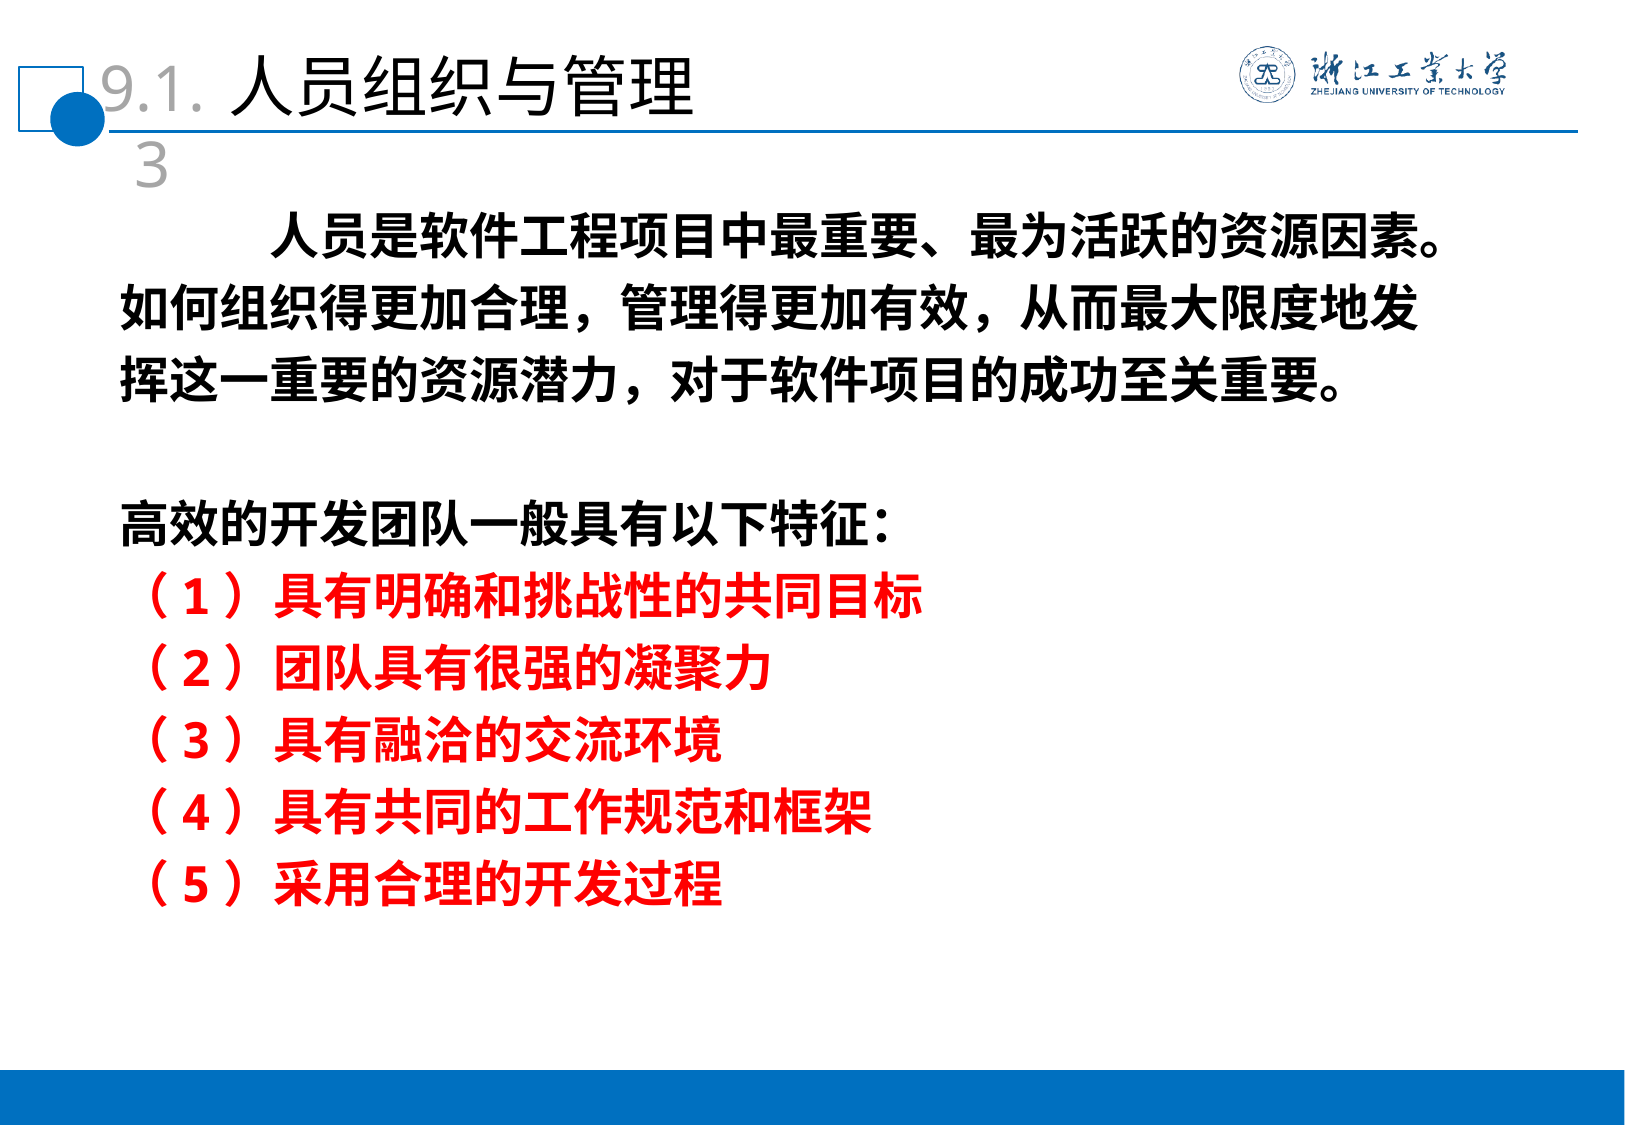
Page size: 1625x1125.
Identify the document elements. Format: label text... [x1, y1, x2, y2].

text_box 人员组织与管理 [212, 36, 954, 130]
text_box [18, 66, 105, 147]
picture [1225, 30, 1519, 115]
text_box [0, 1068, 1625, 1125]
text_box 9.1.3 [77, 139, 228, 209]
text_box 人员是软件工程项目中最重要、最为活跃的资源因素。如何组织得更加合理，管理得更加有效，从而最大限度地发挥这一重要的资源潜力，对于软件项目的成功至关重要。 高效的开发团队一般具有以下特征： （1）具有明确和挑战性的共同目标 （2）团队具有很强的凝聚力 （3）具有融洽的交流环境 （4）具有共同的工作规范和框架 （5）采用合理的开发过程 [104, 185, 1437, 992]
text_box 9.1.3 [77, 40, 212, 131]
